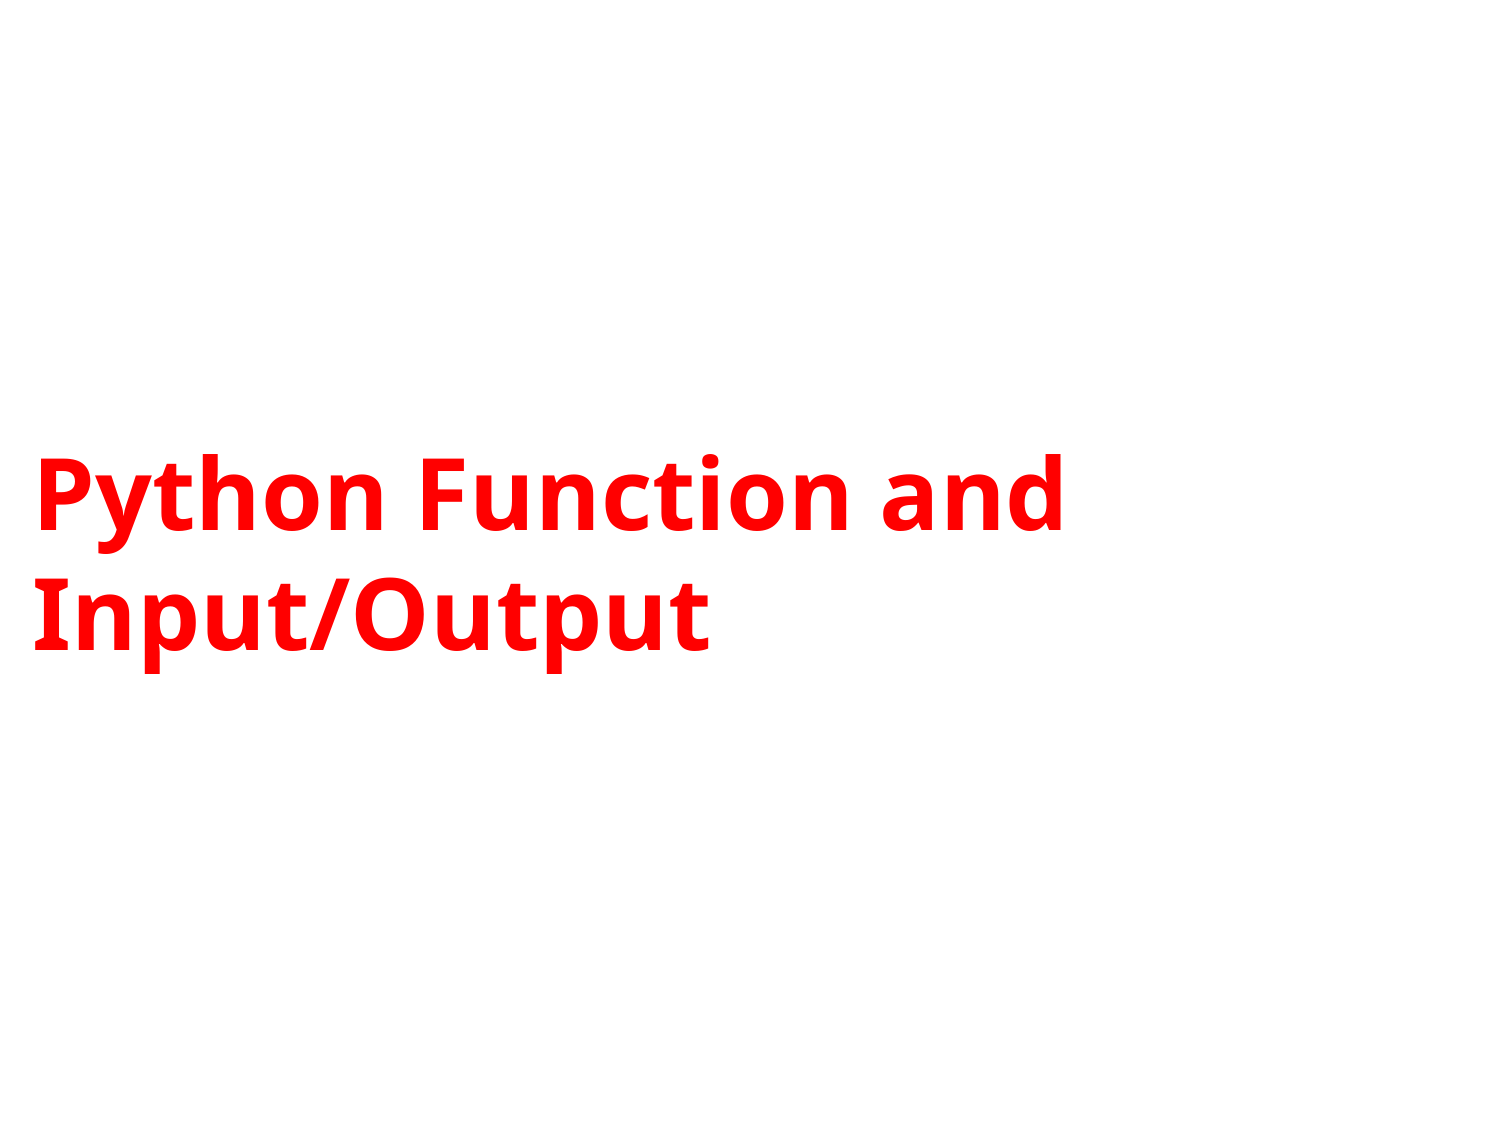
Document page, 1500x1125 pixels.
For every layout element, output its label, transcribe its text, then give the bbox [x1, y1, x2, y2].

title Python Function and Input/Output [17, 455, 1368, 644]
